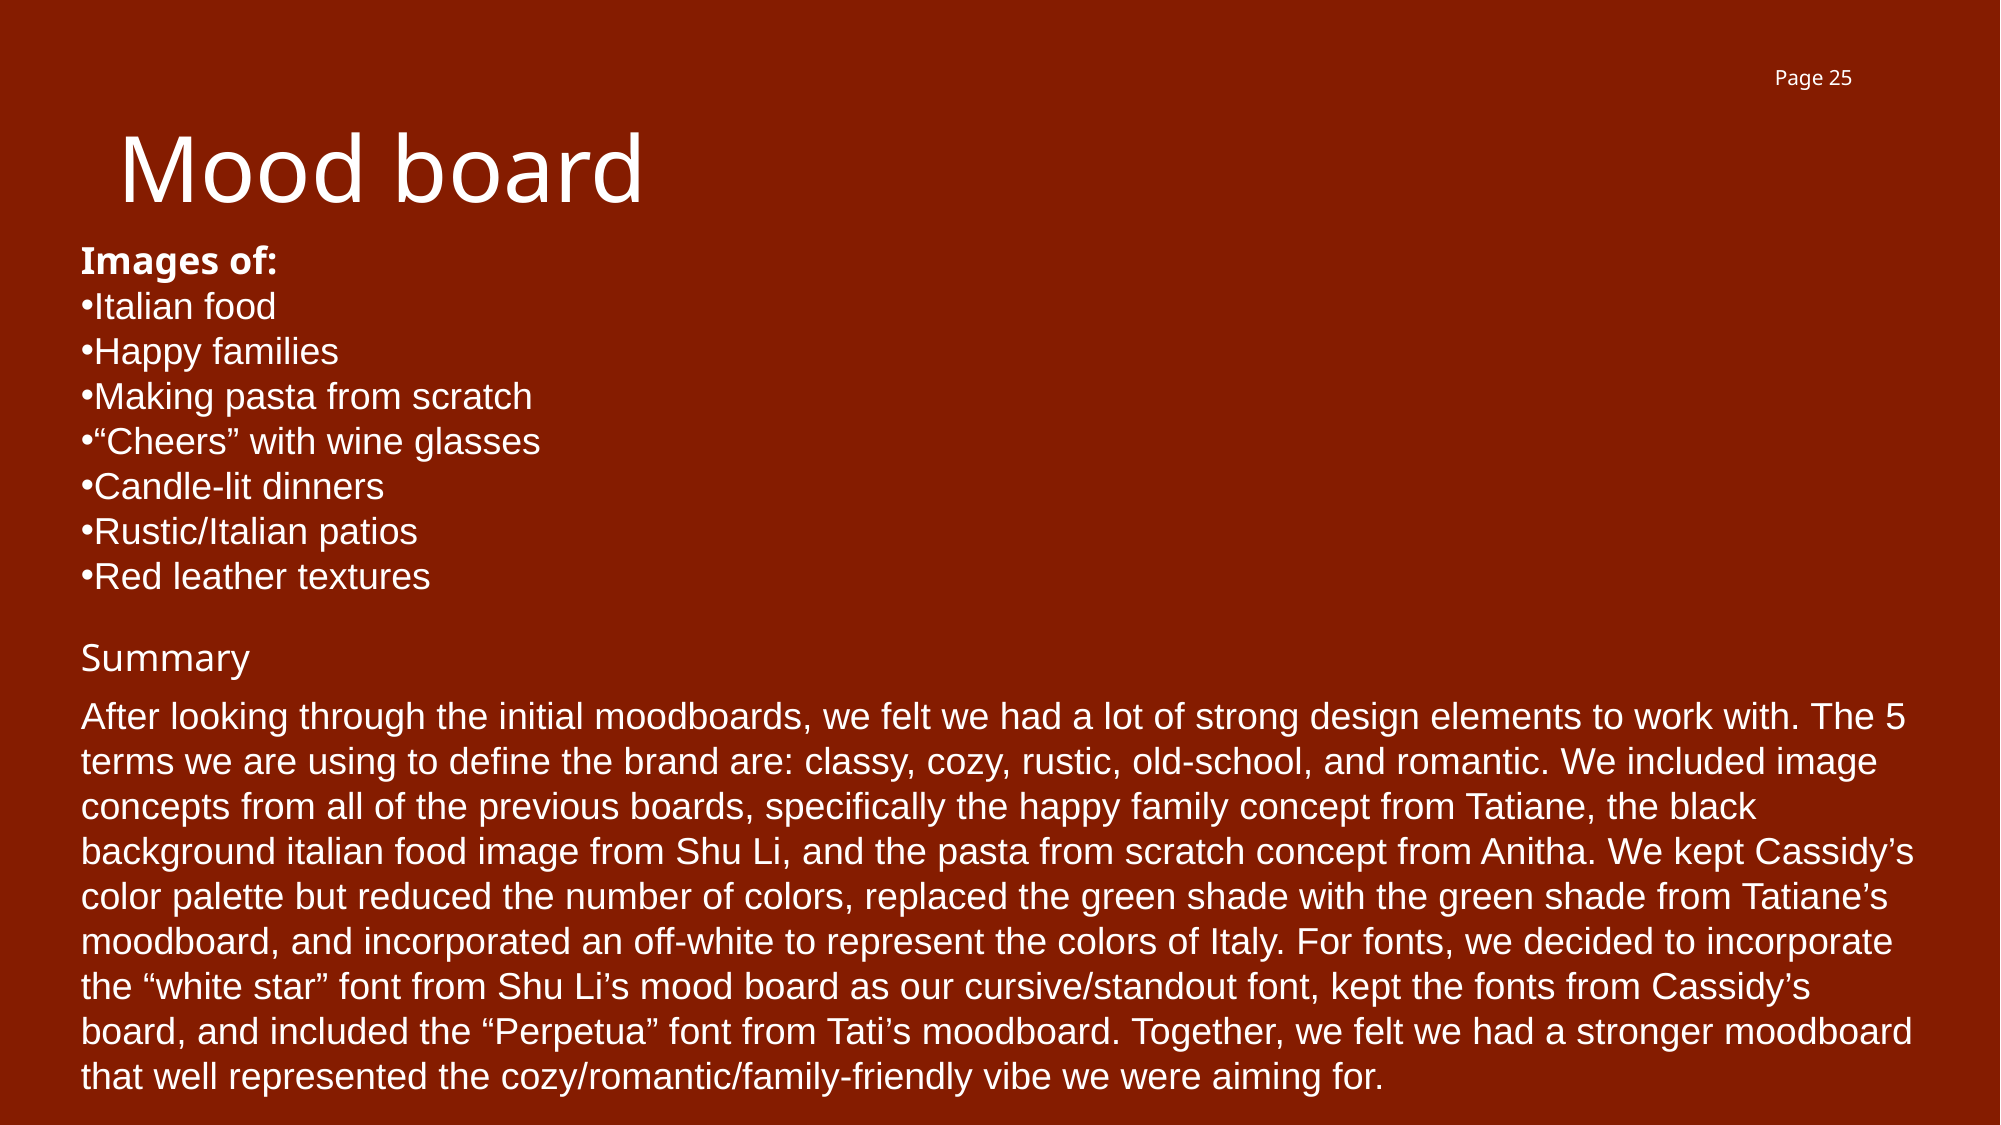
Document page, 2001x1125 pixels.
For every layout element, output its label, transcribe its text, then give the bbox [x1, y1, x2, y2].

text_box Images of: Italian food Happy families Making pasta from scratch “Cheers” with wine glasses Candle-lit dinners Rustic/Italian patios Red leather textures Summary After looking through the initial moodboards, we felt we had a lot of strong design elements to work with. The 5 terms we are using to define the brand are: classy, cozy, rustic, old-school, and romantic. We included image concepts from all of the previous boards, specifically the happy family concept from Tatiane, the black background italian food image from Shu Li, and the pasta from scratch concept from Anitha. We kept Cassidy’s color palette but reduced the number of colors, replaced the green shade with the green shade from Tatiane’s moodboard, and incorporated an off-white to represent the colors of Italy. For fonts, we decided to incorporate the “white star” font from Shu Li’s mood board as our cursive/standout font, kept the fonts from Cassidy’s board, and included the “Perpetua” font from Tati’s moodboard. Together, we felt we had a stronger moodboard that well represented the cozy/romantic/family-friendly vibe we were aiming for. [66, 229, 1934, 1125]
text_box Mood board [102, 103, 1898, 228]
slide_number Page 25 [1717, 52, 1868, 103]
